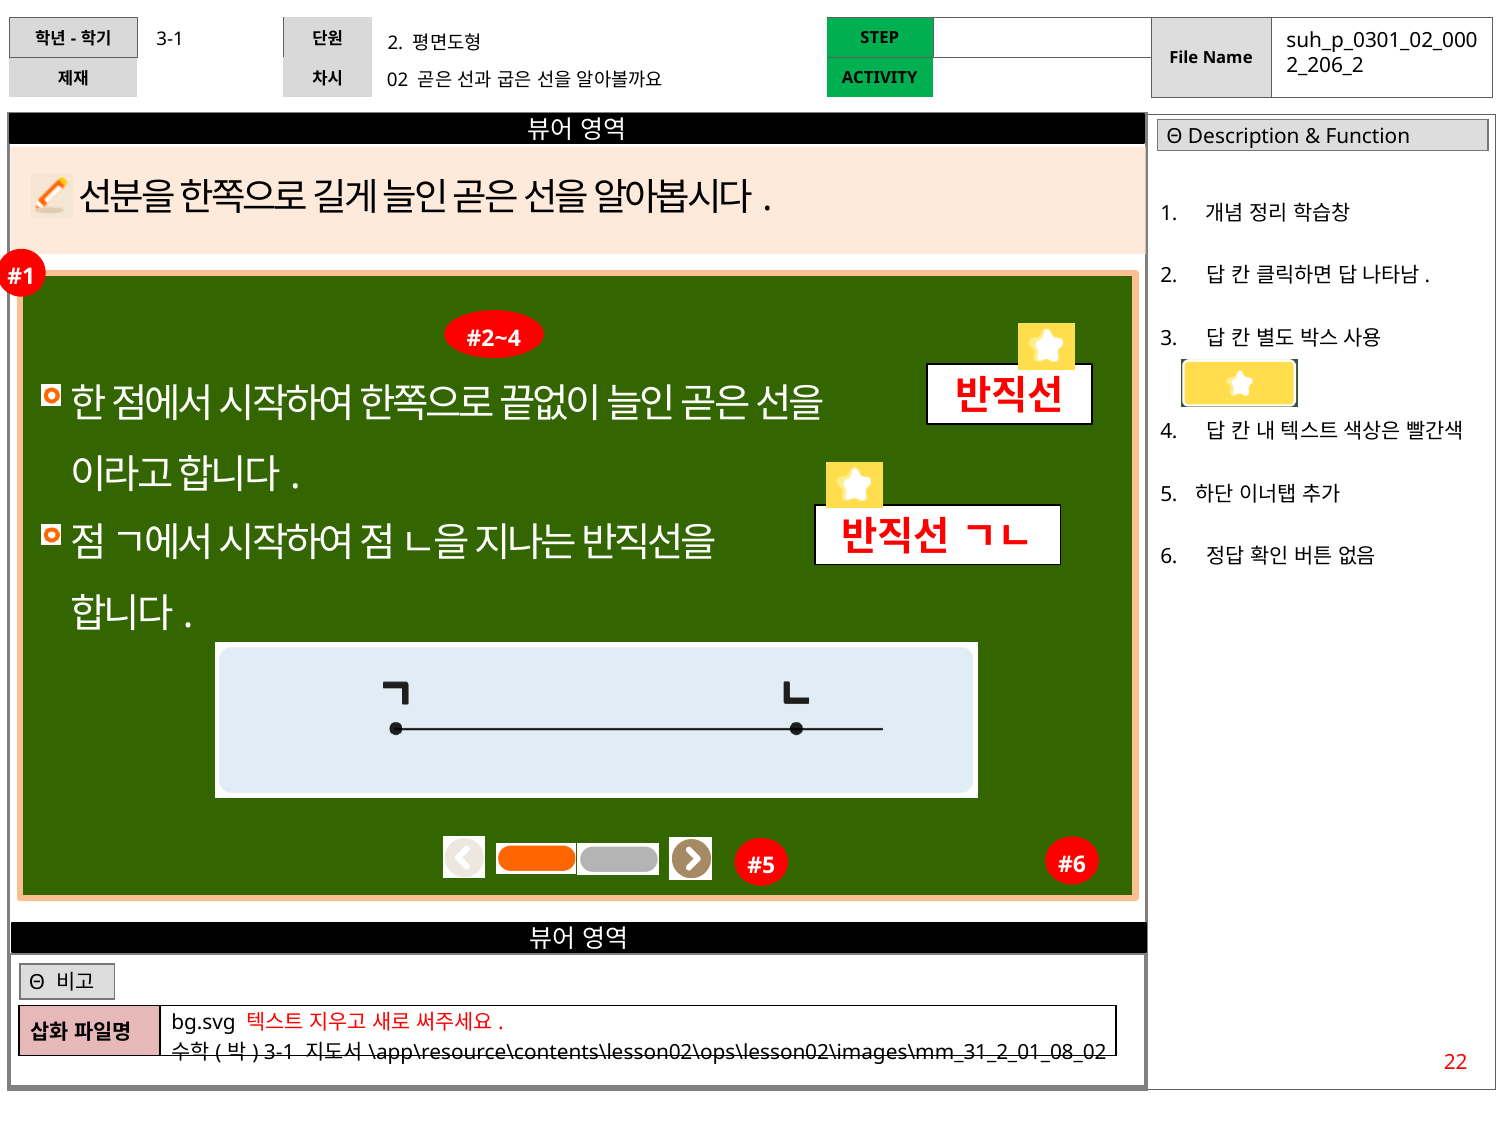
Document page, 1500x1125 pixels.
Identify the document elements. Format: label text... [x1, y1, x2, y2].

table_header 삽화 파일명 [20, 1006, 159, 1055]
picture [31, 173, 73, 218]
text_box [442, 836, 712, 880]
text_box 선분을 한쪽으로 길게 늘인 곧은 선을 알아봅시다. [63, 165, 1150, 225]
text_box [18, 271, 1137, 900]
text_box #1 [0, 246, 48, 299]
picture [215, 642, 978, 798]
table_header Θ Description & Function [1158, 120, 1487, 150]
picture [1180, 358, 1298, 407]
text_box 2. 평면도형 [372, 23, 828, 48]
table_header bg.svg 텍스트 지우고 새로 써주세요. 수학(박) 3-1 지도서\app\resource\contents\lesson02\ops\lesson02\images\mm_31_2_01_08_02 [161, 1006, 1115, 1055]
text_box 02 곧은 선과 굽은 선을 알아볼까요 [372, 60, 821, 96]
text_box 반직선 ㄱㄴ [814, 504, 1061, 565]
text_box [9, 145, 1148, 256]
text_box 3-1 [141, 18, 284, 55]
picture [41, 384, 61, 406]
text_box suh_p_0301_02_0002_206_2 [1271, 18, 1500, 84]
picture [825, 461, 883, 508]
text_box 반직선 [927, 363, 1093, 424]
text_box 점 ㄱ에서 시작하여 점 ㄴ을 지나는 반직선을 이라고 합니다. [56, 486, 1122, 644]
text_box #2~4 [442, 308, 546, 361]
picture [41, 524, 61, 546]
text_box 개념 정리 학습창 답 칸 클릭하면 답 나타남. 답 칸 별도 박스 사용 답 칸 내 텍스트 색상은 빨간색 하단 이너탭 추가 정답 확인 버튼 없음 [1145, 160, 1500, 701]
text_box 한 점에서 시작하여 한쪽으로 끝없이 늘인 곧은 선을 이라고 합니다. [56, 346, 1122, 486]
text_box #6 [1043, 834, 1101, 887]
picture [1018, 323, 1076, 370]
text_box #5 [732, 835, 791, 888]
